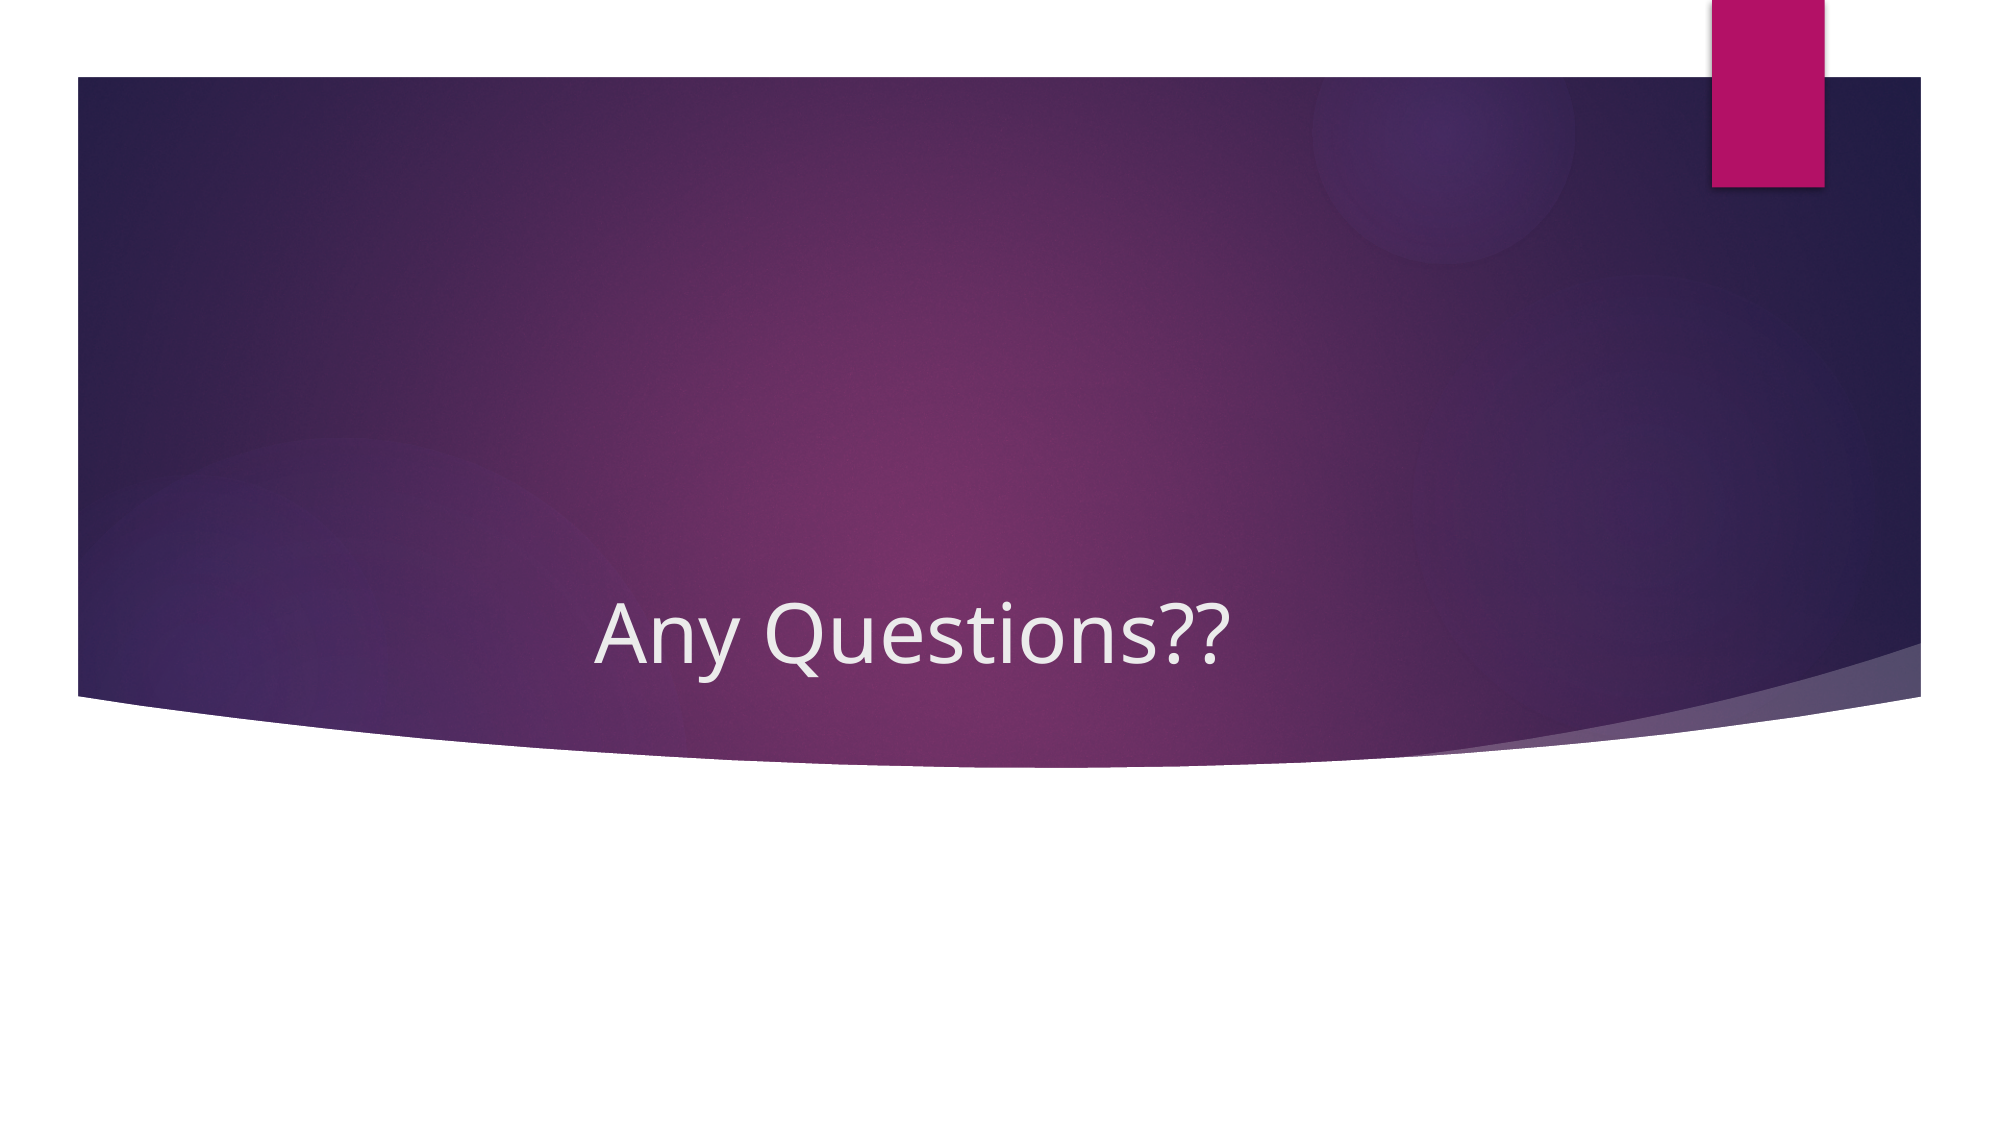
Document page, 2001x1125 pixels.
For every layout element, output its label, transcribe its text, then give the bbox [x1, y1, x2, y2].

title Any Questions?? [189, 388, 1638, 688]
